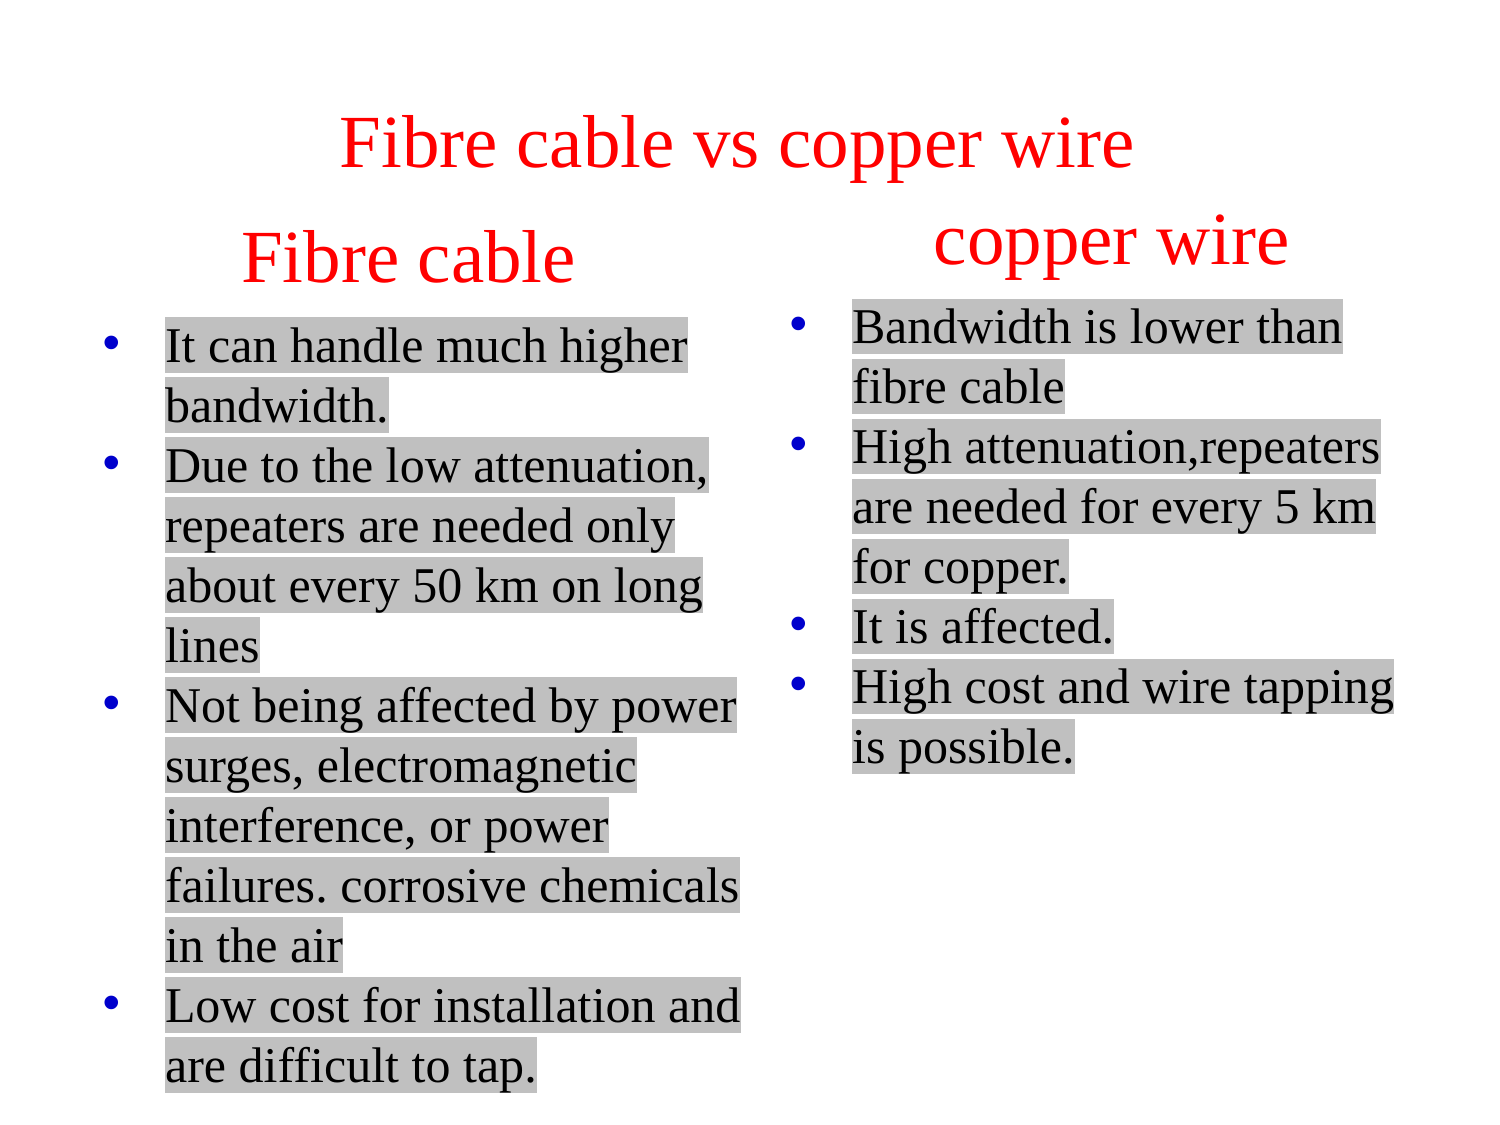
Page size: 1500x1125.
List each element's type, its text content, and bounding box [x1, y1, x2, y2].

list Bandwidth is lower than fibre cable High attenuation,repeaters are needed for every 5 km for copper. It is affected. High cost and wire tapping is possible. [761, 285, 1426, 1086]
list It can handle much higher bandwidth. Due to the low attenuation, repeaters are needed only about every 50 km on long lines Not being affected by power surges, electromagnetic interference, or power failures. corrosive chemicals in the air Low cost for installation and are difficult to tap. [75, 304, 761, 1085]
list Fibre cable [86, 172, 750, 304]
list copper wire [780, 181, 1444, 357]
title Fibre cable vs copper wire [62, 50, 1413, 225]
